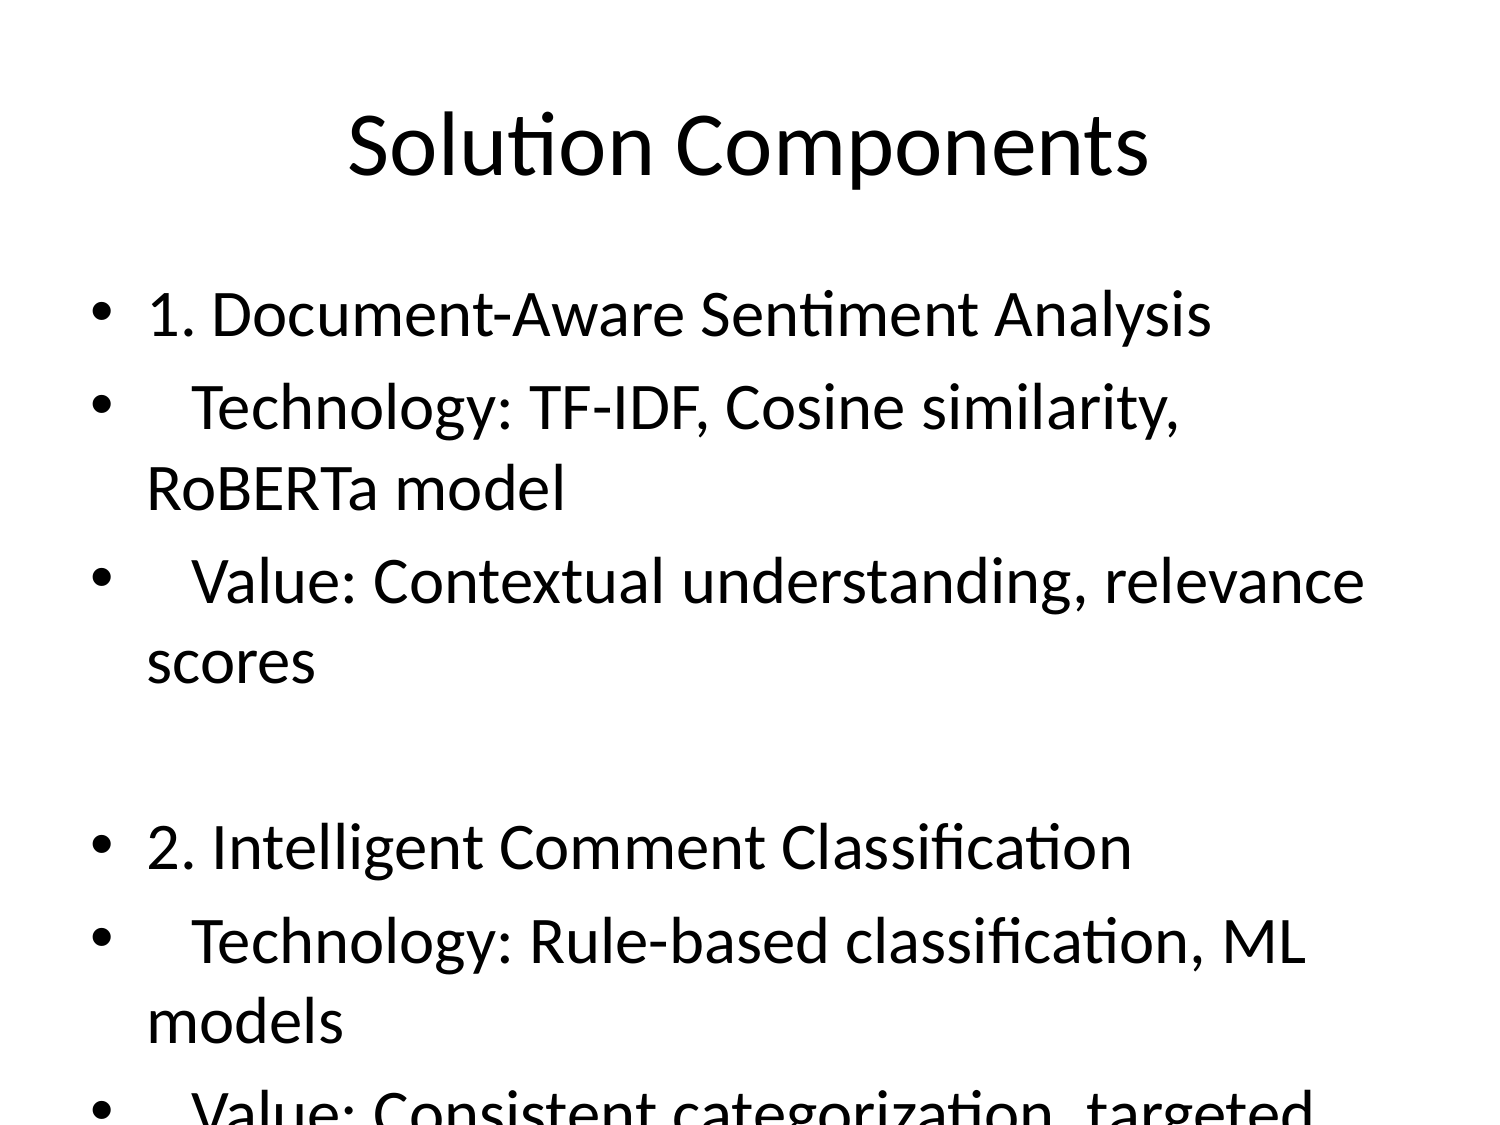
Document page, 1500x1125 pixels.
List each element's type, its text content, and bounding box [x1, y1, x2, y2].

list 1. Document-Aware Sentiment Analysis Technology: TF-IDF, Cosine similarity, RoBERTa model Value: Contextual understanding, relevance scores 2. Intelligent Comment Classification Technology: Rule-based classification, ML models Value: Consistent categorization, targeted responses 3. AI-Powered Summarization Technology: Facebook BART model, TextRank algorithms Value: Concise summaries, reduced reading time 4. Visual Analytics Dashboard Technology: Plotly, Word cloud generation Value: Intuitive visualization, trend identification 5. Comprehensive Reporting System Technology: Multi-format export, Timestamped reports Value: Further analysis, compliance documentation [75, 262, 1425, 1005]
title Solution Components [75, 45, 1425, 233]
